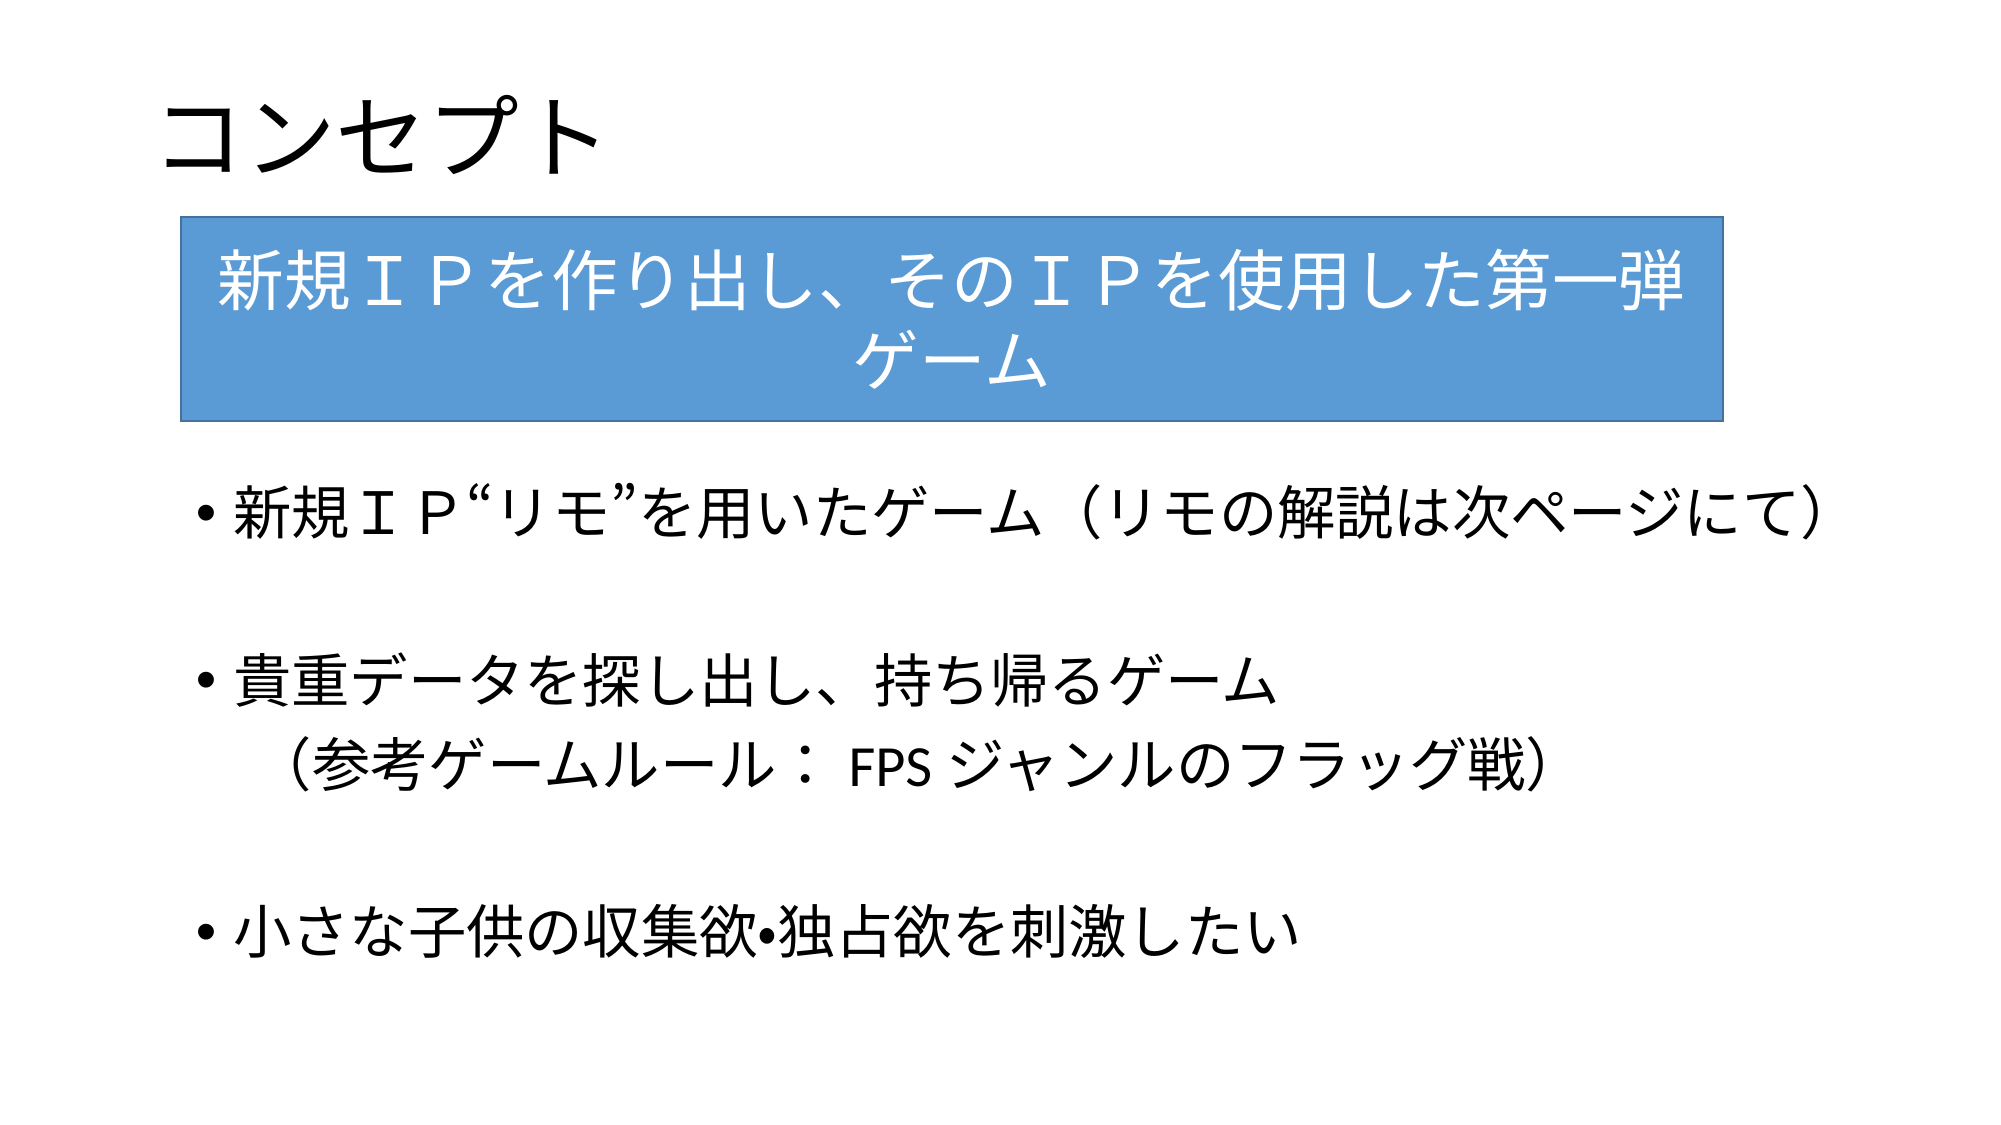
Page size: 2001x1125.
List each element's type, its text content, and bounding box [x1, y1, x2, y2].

title コンセプト [137, 32, 1863, 251]
list 新規ＩＰ“リモ”を用いたゲーム（リモの解説は次ページにて） 貴重データを探し出し、持ち帰るゲーム （参考ゲームルール：FPSジャンルのフラッグ戦） 小さな子供の収集欲・独占欲を刺激したい [180, 476, 1906, 1125]
text_box 新規ＩＰを作り出し、そのＩＰを使用した第一弾ゲーム [180, 216, 1724, 422]
